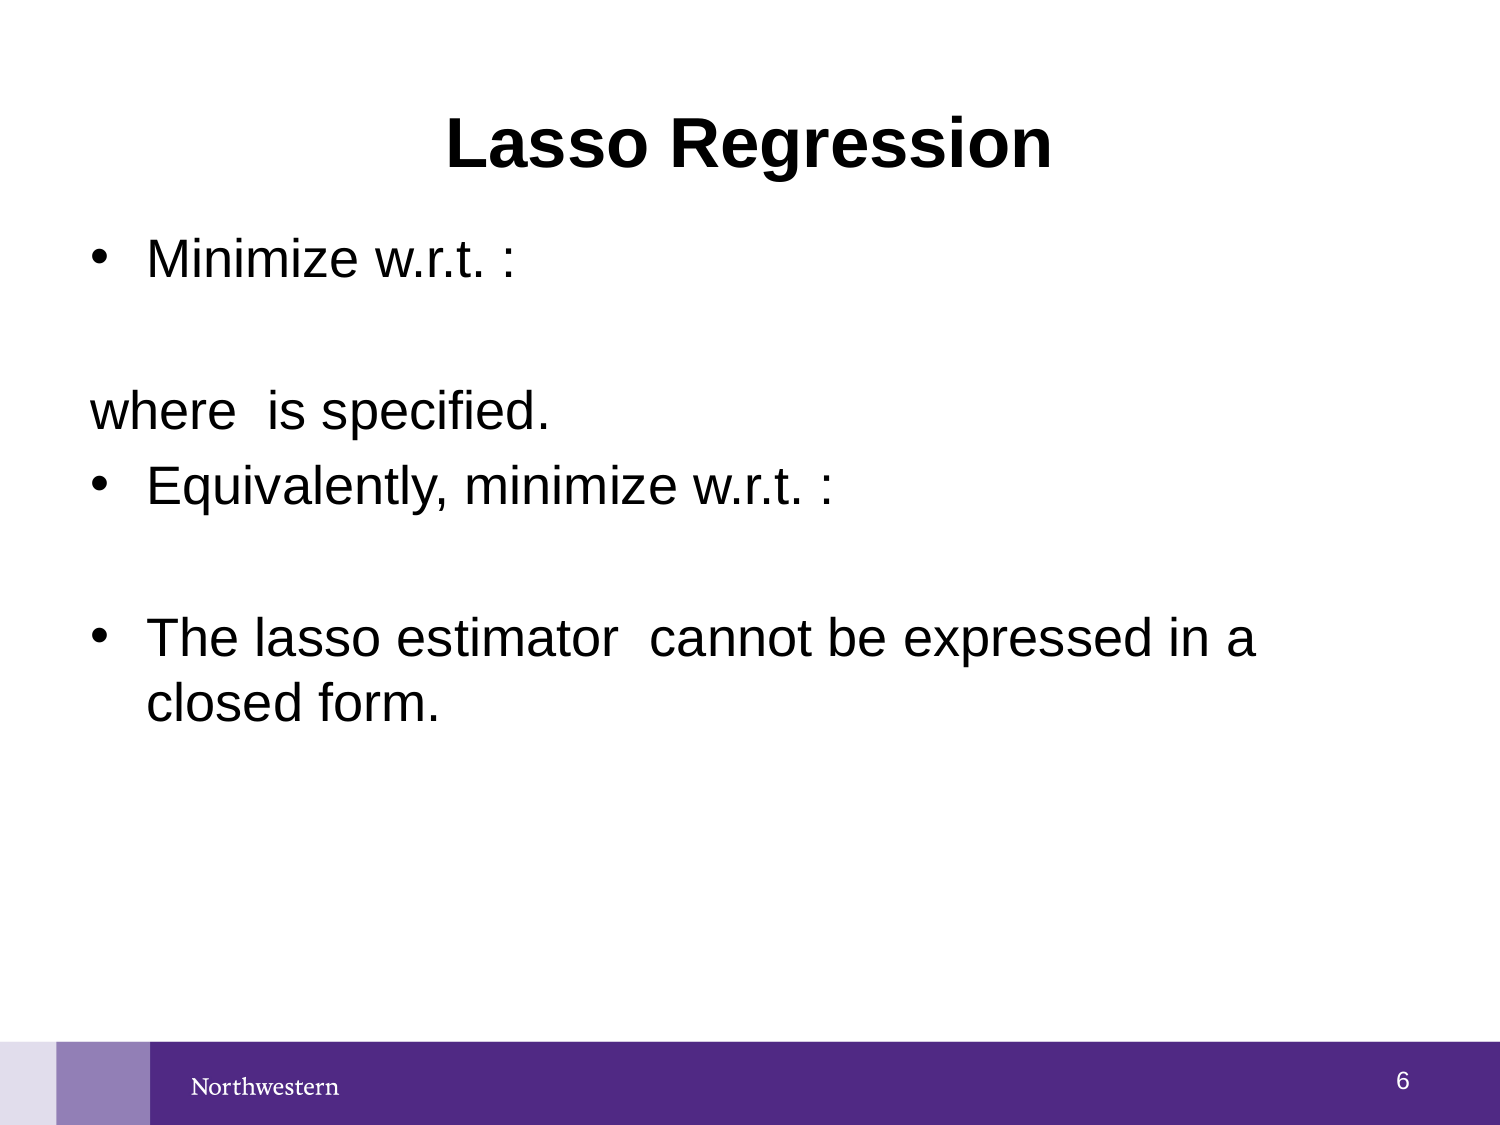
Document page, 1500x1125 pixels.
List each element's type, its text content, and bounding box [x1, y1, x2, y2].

title Lasso Regression [75, 45, 1425, 233]
picture [0, 0, 1500, 1125]
slide_number 5 [1074, 1042, 1425, 1103]
